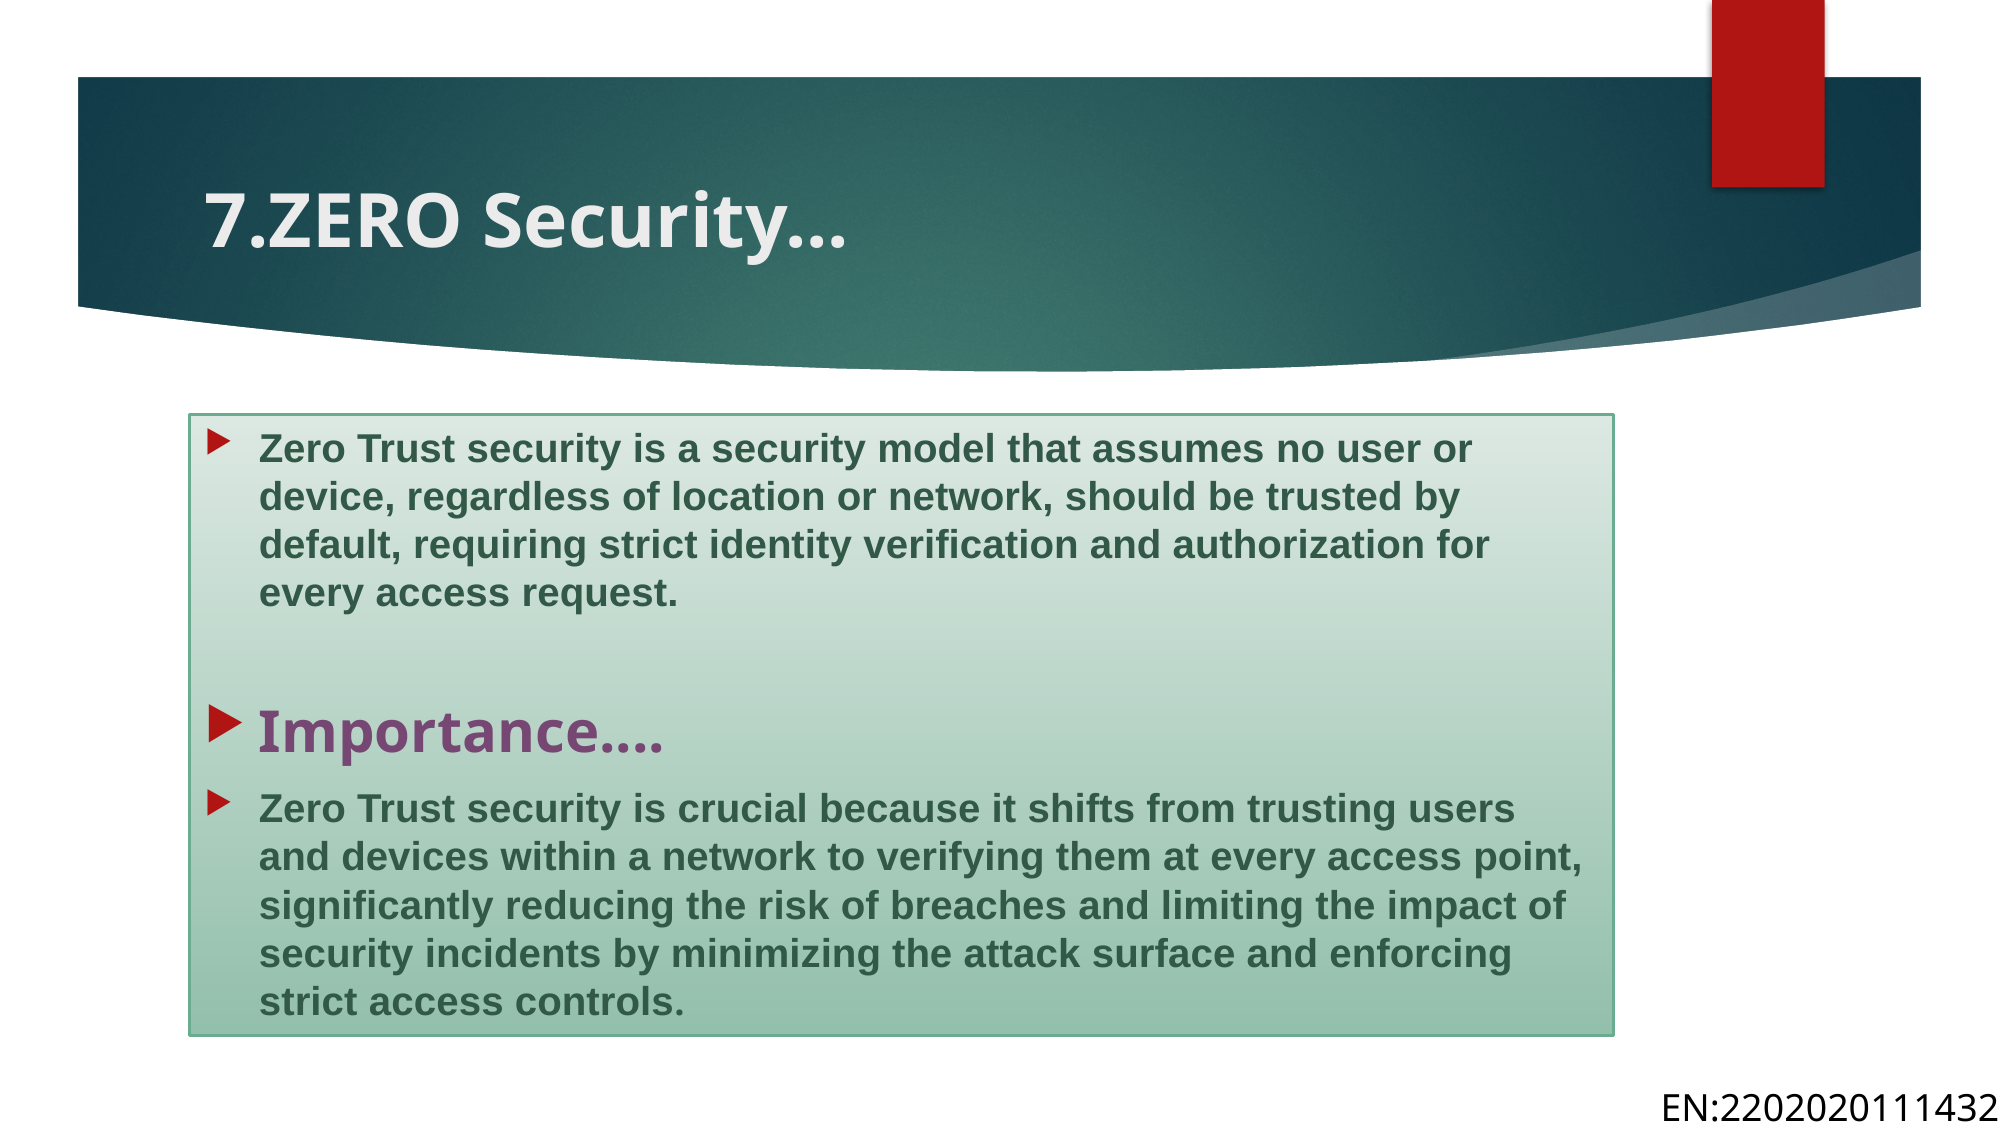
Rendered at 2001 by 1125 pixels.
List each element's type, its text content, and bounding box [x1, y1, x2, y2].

text_box EN:2202020111432 [1645, 1076, 2000, 1125]
title 7.ZERO Security... [189, 159, 1638, 276]
list Zero Trust security is a security model that assumes no user or device, regardless of location or network, should be trusted by default, requiring strict identity verification and authorization for every access request. Importance.... Zero Trust security is crucial because it shifts from trusting users and devices within a network to verifying them at every access point, significantly reducing the risk of breaches and limiting the impact of security incidents by minimizing the attack surface and enforcing strict access controls. [188, 413, 1615, 1037]
